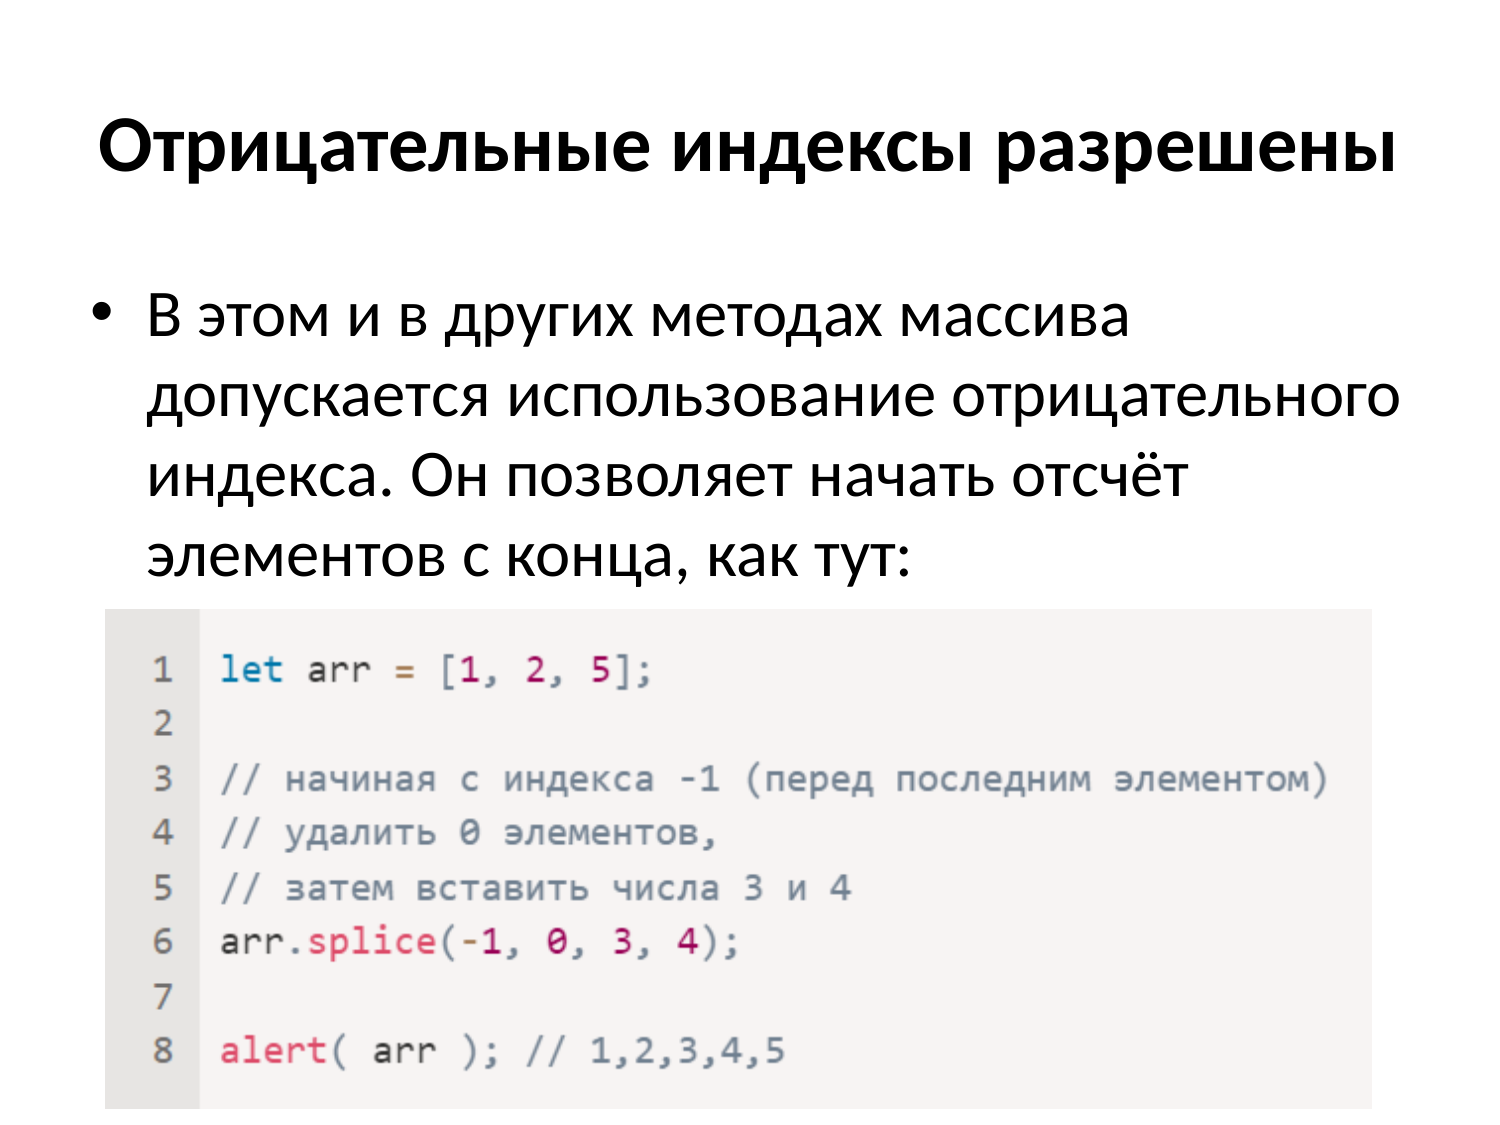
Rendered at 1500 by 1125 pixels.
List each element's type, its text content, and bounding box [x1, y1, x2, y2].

list В этом и в других методах массива допускается использование отрицательного индекса. Он позволяет начать отсчёт элементов с конца, как тут: [75, 262, 1425, 1005]
title Отрицательные индексы разрешены [75, 45, 1425, 233]
picture [105, 609, 1372, 1109]
